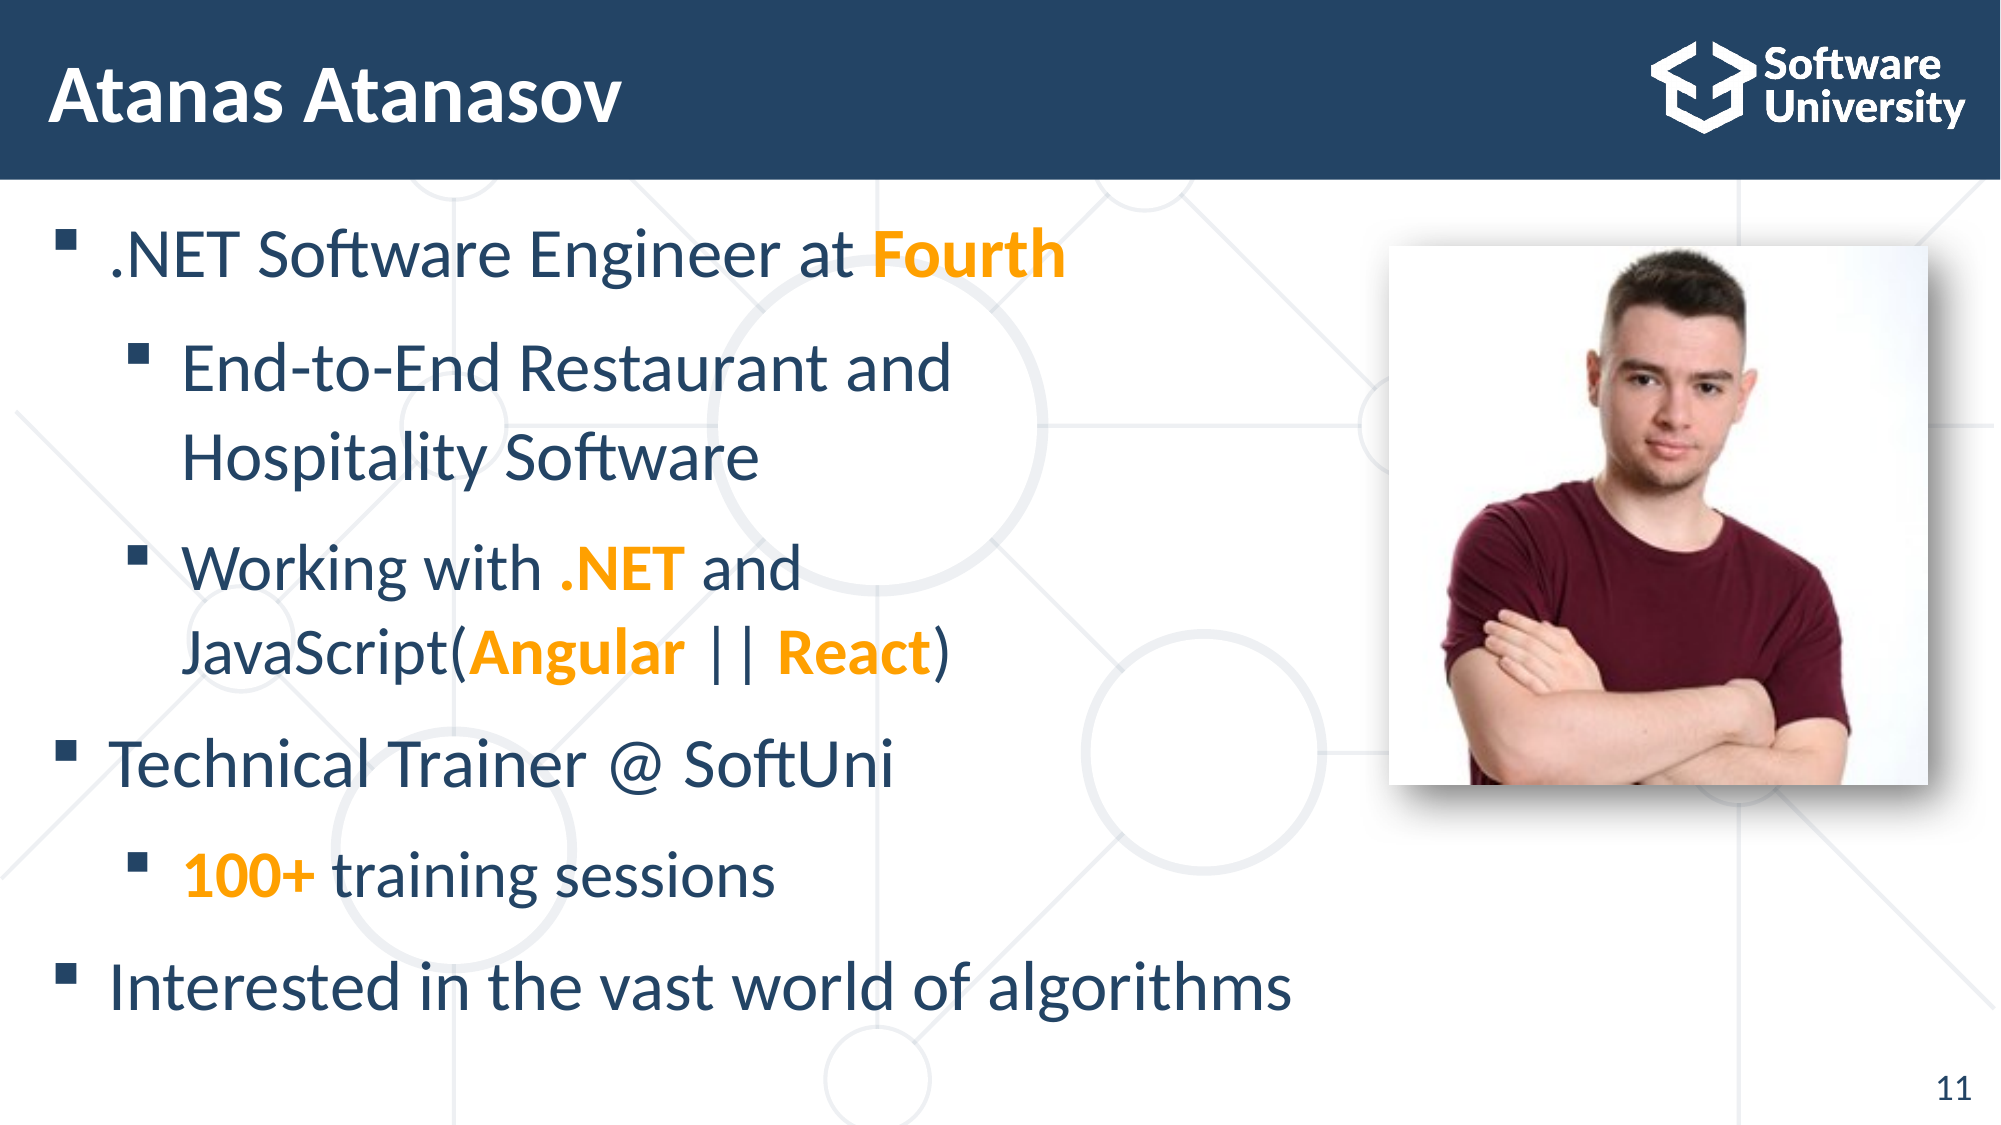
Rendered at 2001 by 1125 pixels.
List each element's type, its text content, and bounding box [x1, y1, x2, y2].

title Atanas Atanasov [31, 16, 1625, 162]
picture [1651, 41, 1966, 134]
slide_number 11 [1907, 1067, 1988, 1116]
picture [1389, 246, 1928, 785]
list .NET Software Engineer at Fourth End-to-End Restaurant and Hospitality Software Working with .NET and JavaScript(Angular || React) Technical Trainer @ SoftUni 100+ training sessions Interested in the vast world of algorithms [32, 196, 1963, 1050]
